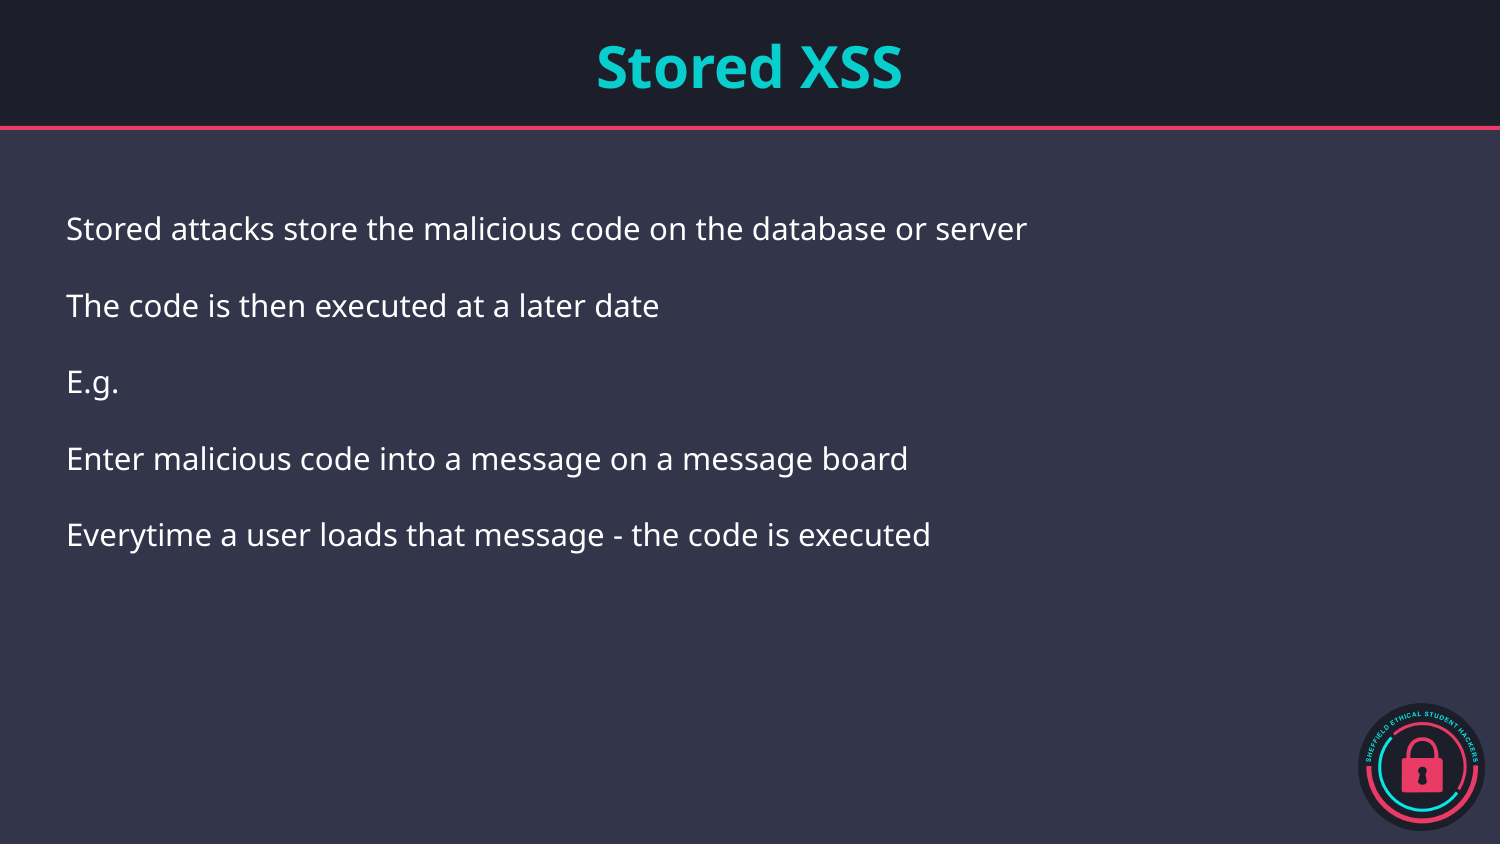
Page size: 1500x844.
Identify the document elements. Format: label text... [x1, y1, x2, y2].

list Stored attacks store the malicious code on the database or server The code is then executed at a later date E.g. Enter malicious code into a message on a message board Everytime a user loads that message - the code is executed [51, 189, 1449, 750]
picture [1358, 703, 1485, 831]
title Stored XSS [141, 15, 1359, 111]
